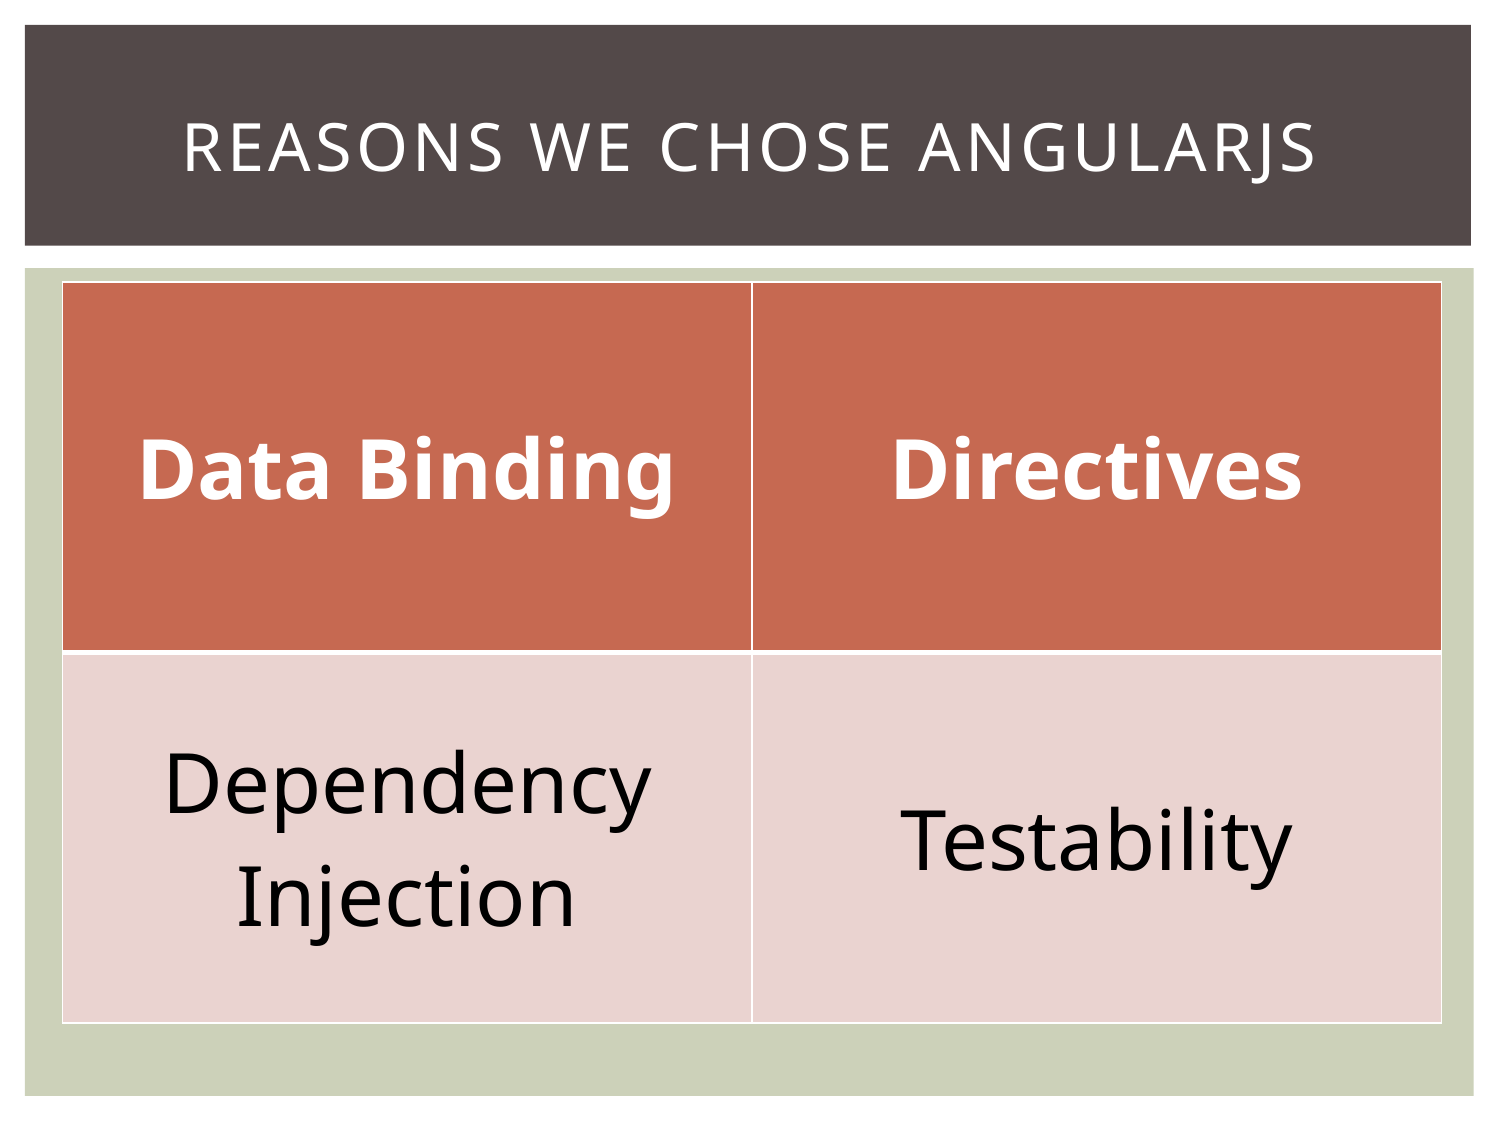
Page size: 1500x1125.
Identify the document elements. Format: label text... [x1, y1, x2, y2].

title REASONS WE CHOSE ANGULARJS [62, 58, 1438, 232]
table_header Data Binding [63, 283, 751, 650]
table_cell Dependency Injection [63, 655, 751, 1022]
table_cell Testability [753, 655, 1441, 1022]
table_header Directives [753, 283, 1441, 650]
